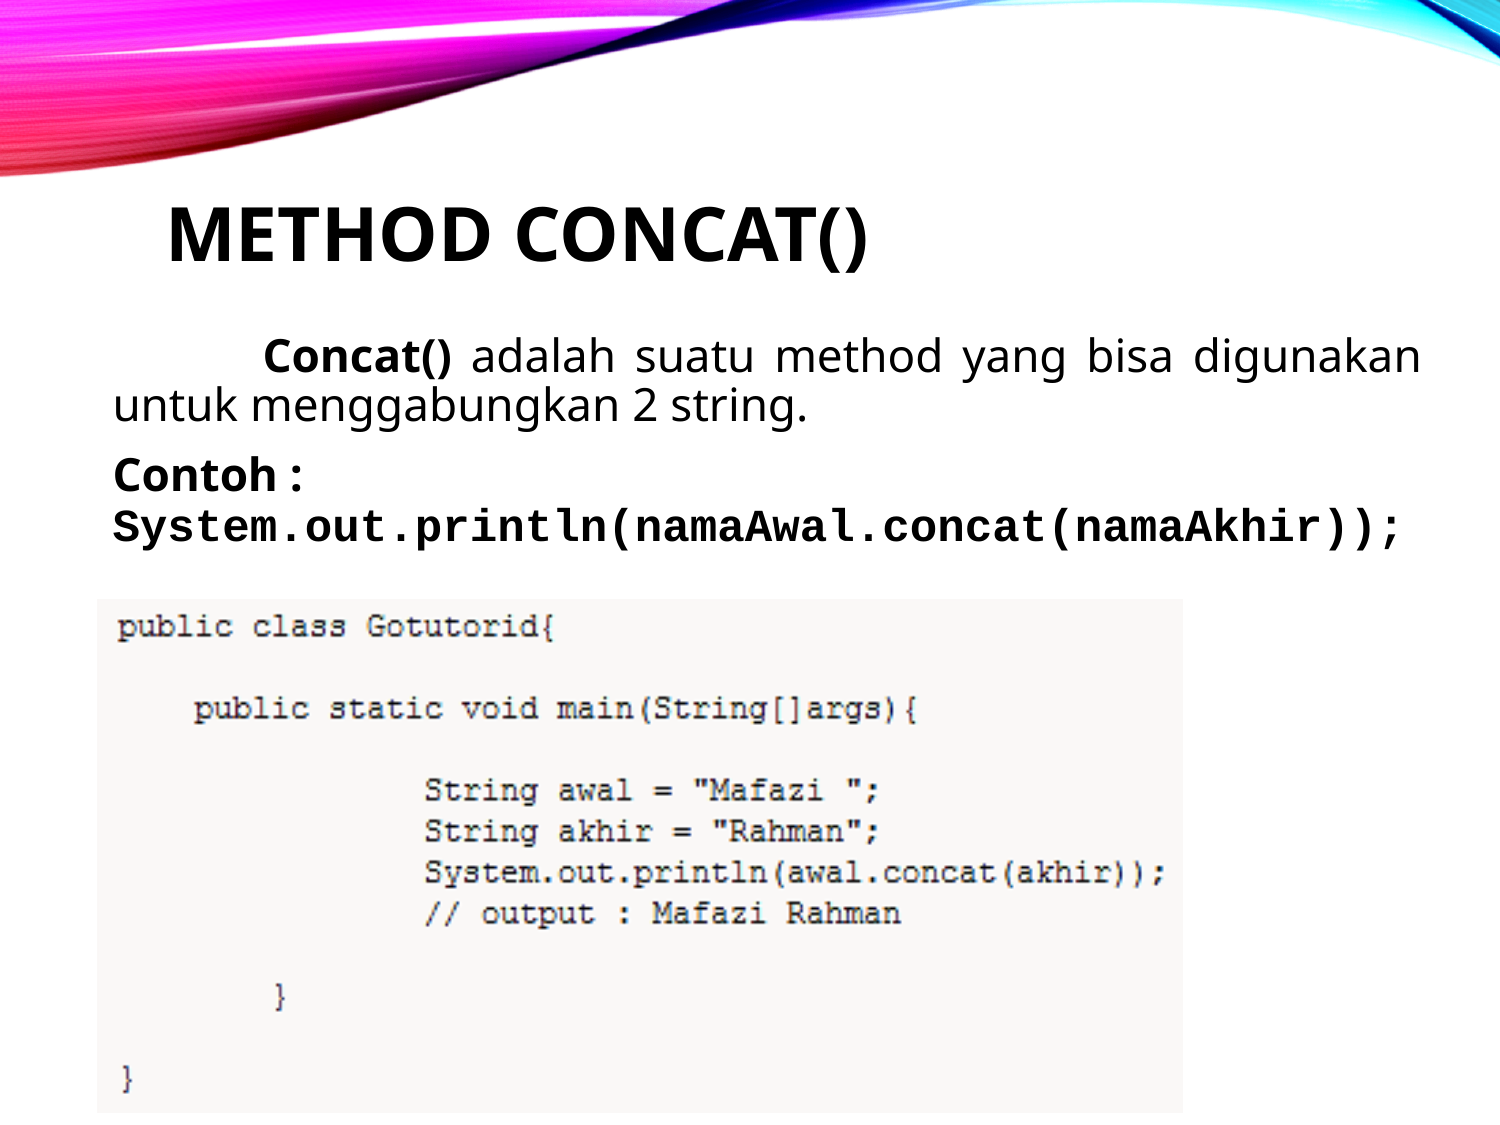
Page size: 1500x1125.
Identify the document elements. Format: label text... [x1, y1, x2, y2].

list Concat() adalah suatu method yang bisa digunakan untuk menggabungkan 2 string. Contoh : System.out.println(namaAwal.concat(namaAkhir)); [97, 324, 1438, 1028]
picture [97, 599, 1183, 1113]
title Method concat() [150, 174, 1403, 300]
picture [0, 0, 1500, 178]
